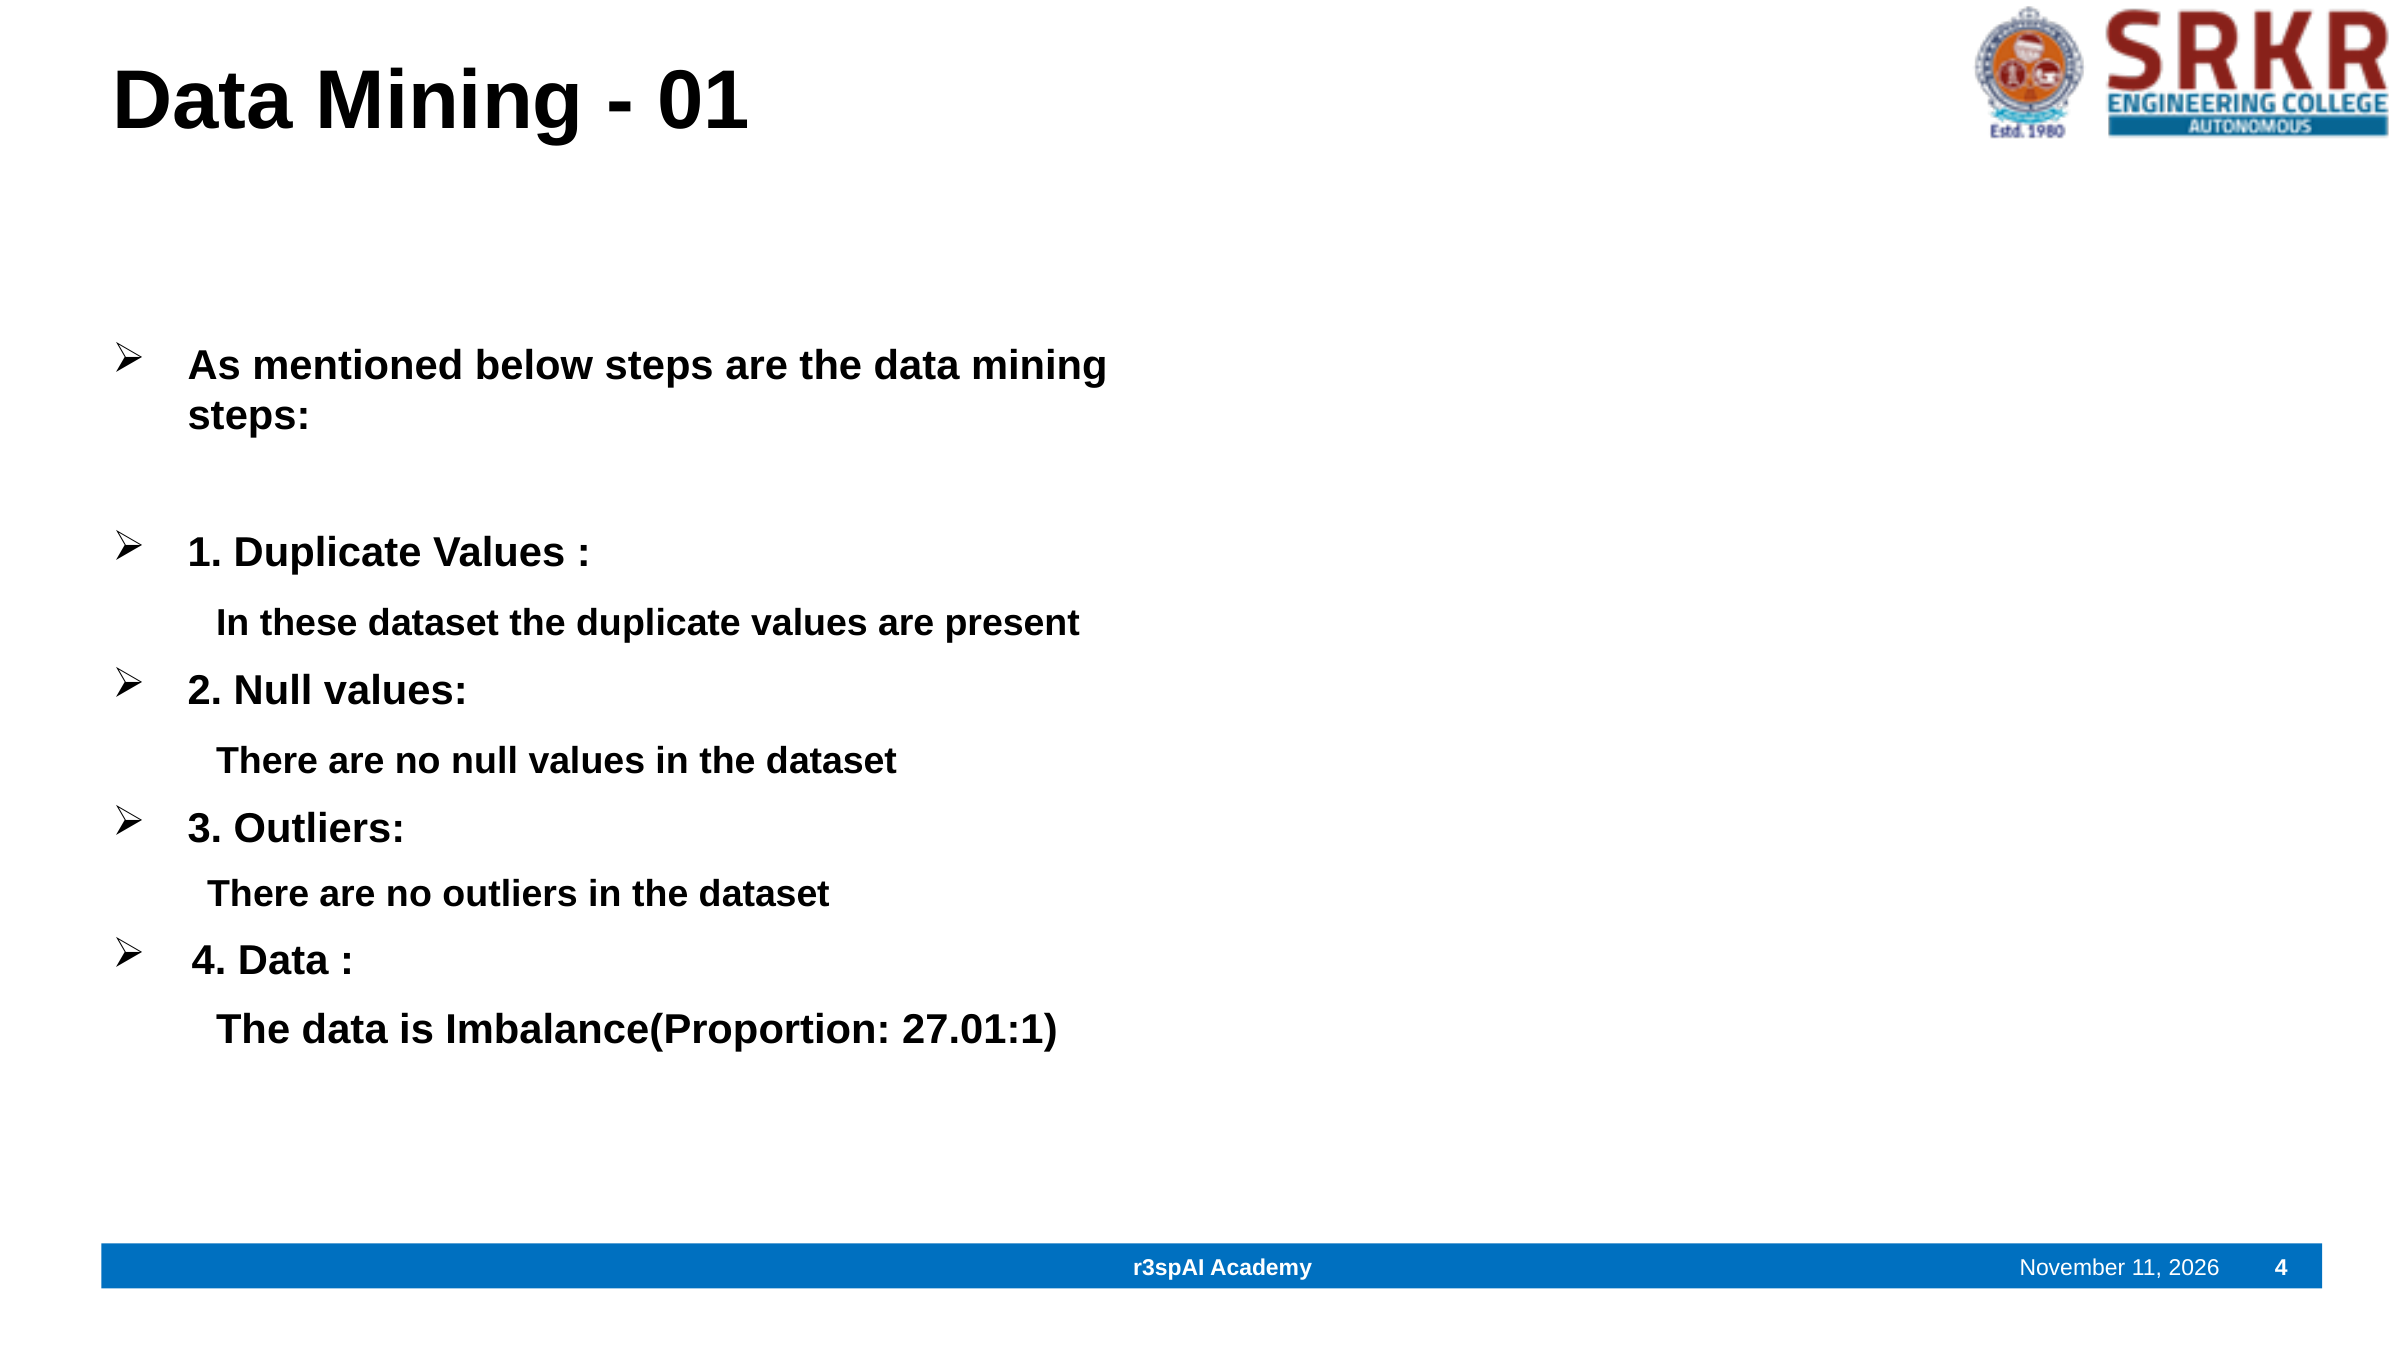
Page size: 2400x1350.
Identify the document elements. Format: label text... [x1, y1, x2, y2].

text_box Data Mining - 01 [112, 60, 2288, 294]
list As mentioned below steps are the data mining steps: 1. Duplicate Values : In these dataset the duplicate values are present 2. Null values: There are no null values in the dataset 3. Outliers: There are no outliers in the dataset 4. Data : The data is Imbalance(Proportion: 27.01:1) [112, 337, 2288, 1178]
picture [1920, 5, 2400, 141]
